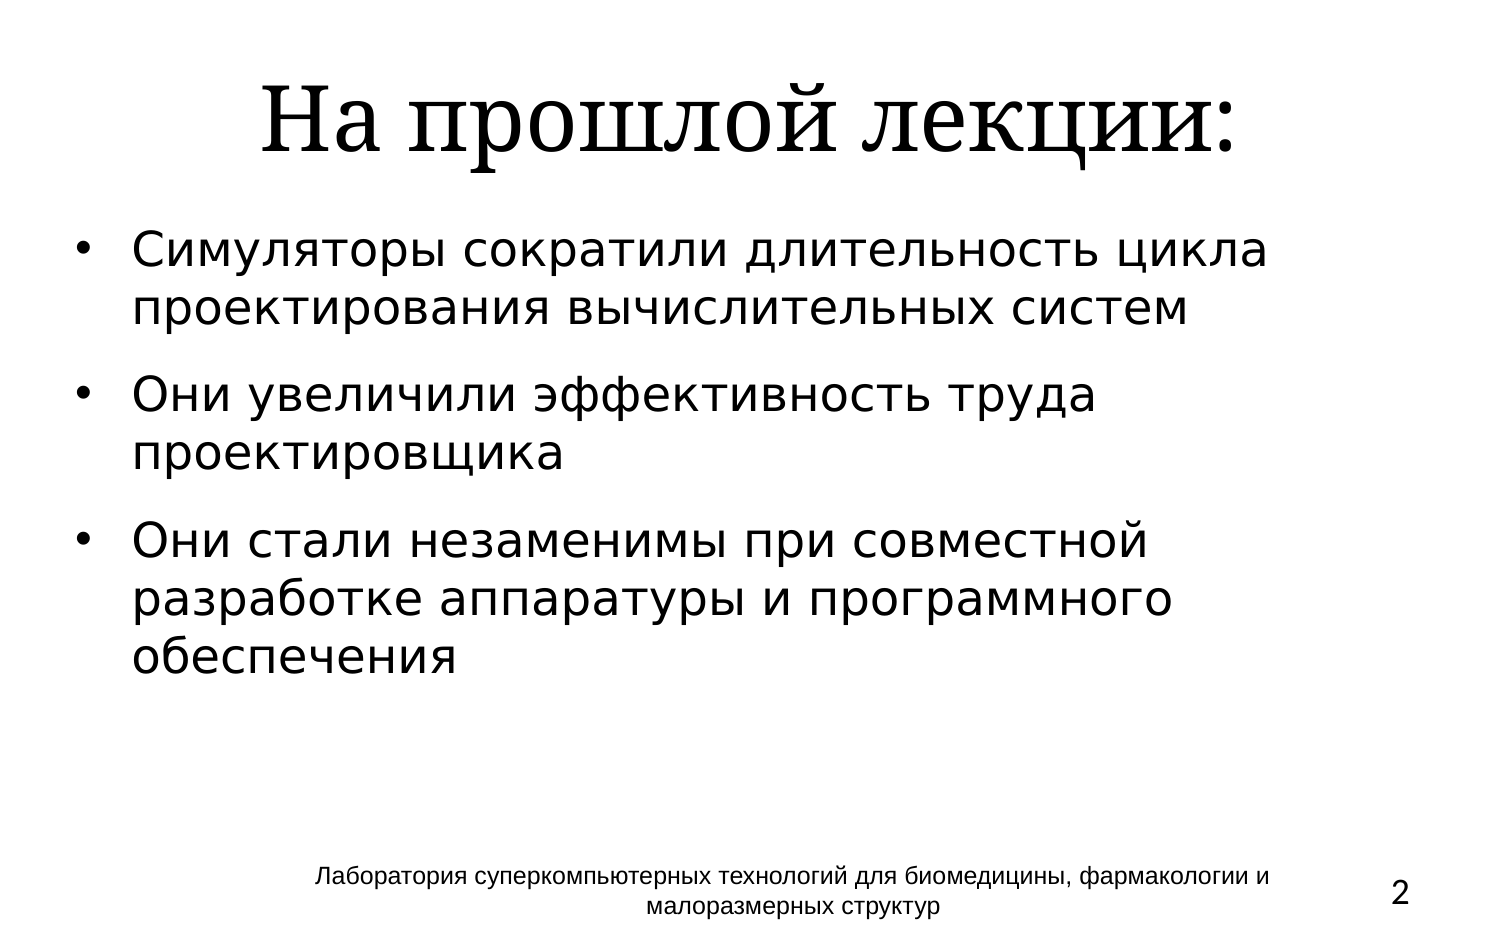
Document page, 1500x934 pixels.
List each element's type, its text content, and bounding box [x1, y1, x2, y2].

list Симуляторы сократили длительность цикла проектирования вычислительных систем Они увеличили эффективность труда проектировщика Они стали незаменимы при совместной разработке аппаратуры и программного обеспечения [75, 218, 1395, 760]
text_box 2 [1362, 864, 1425, 915]
text_box Лаборатория суперкомпьютерных технологий для биомедицины, фармакологии и малоразмерных структур [249, 864, 1338, 915]
title На прошлой лекции: [75, 37, 1425, 193]
